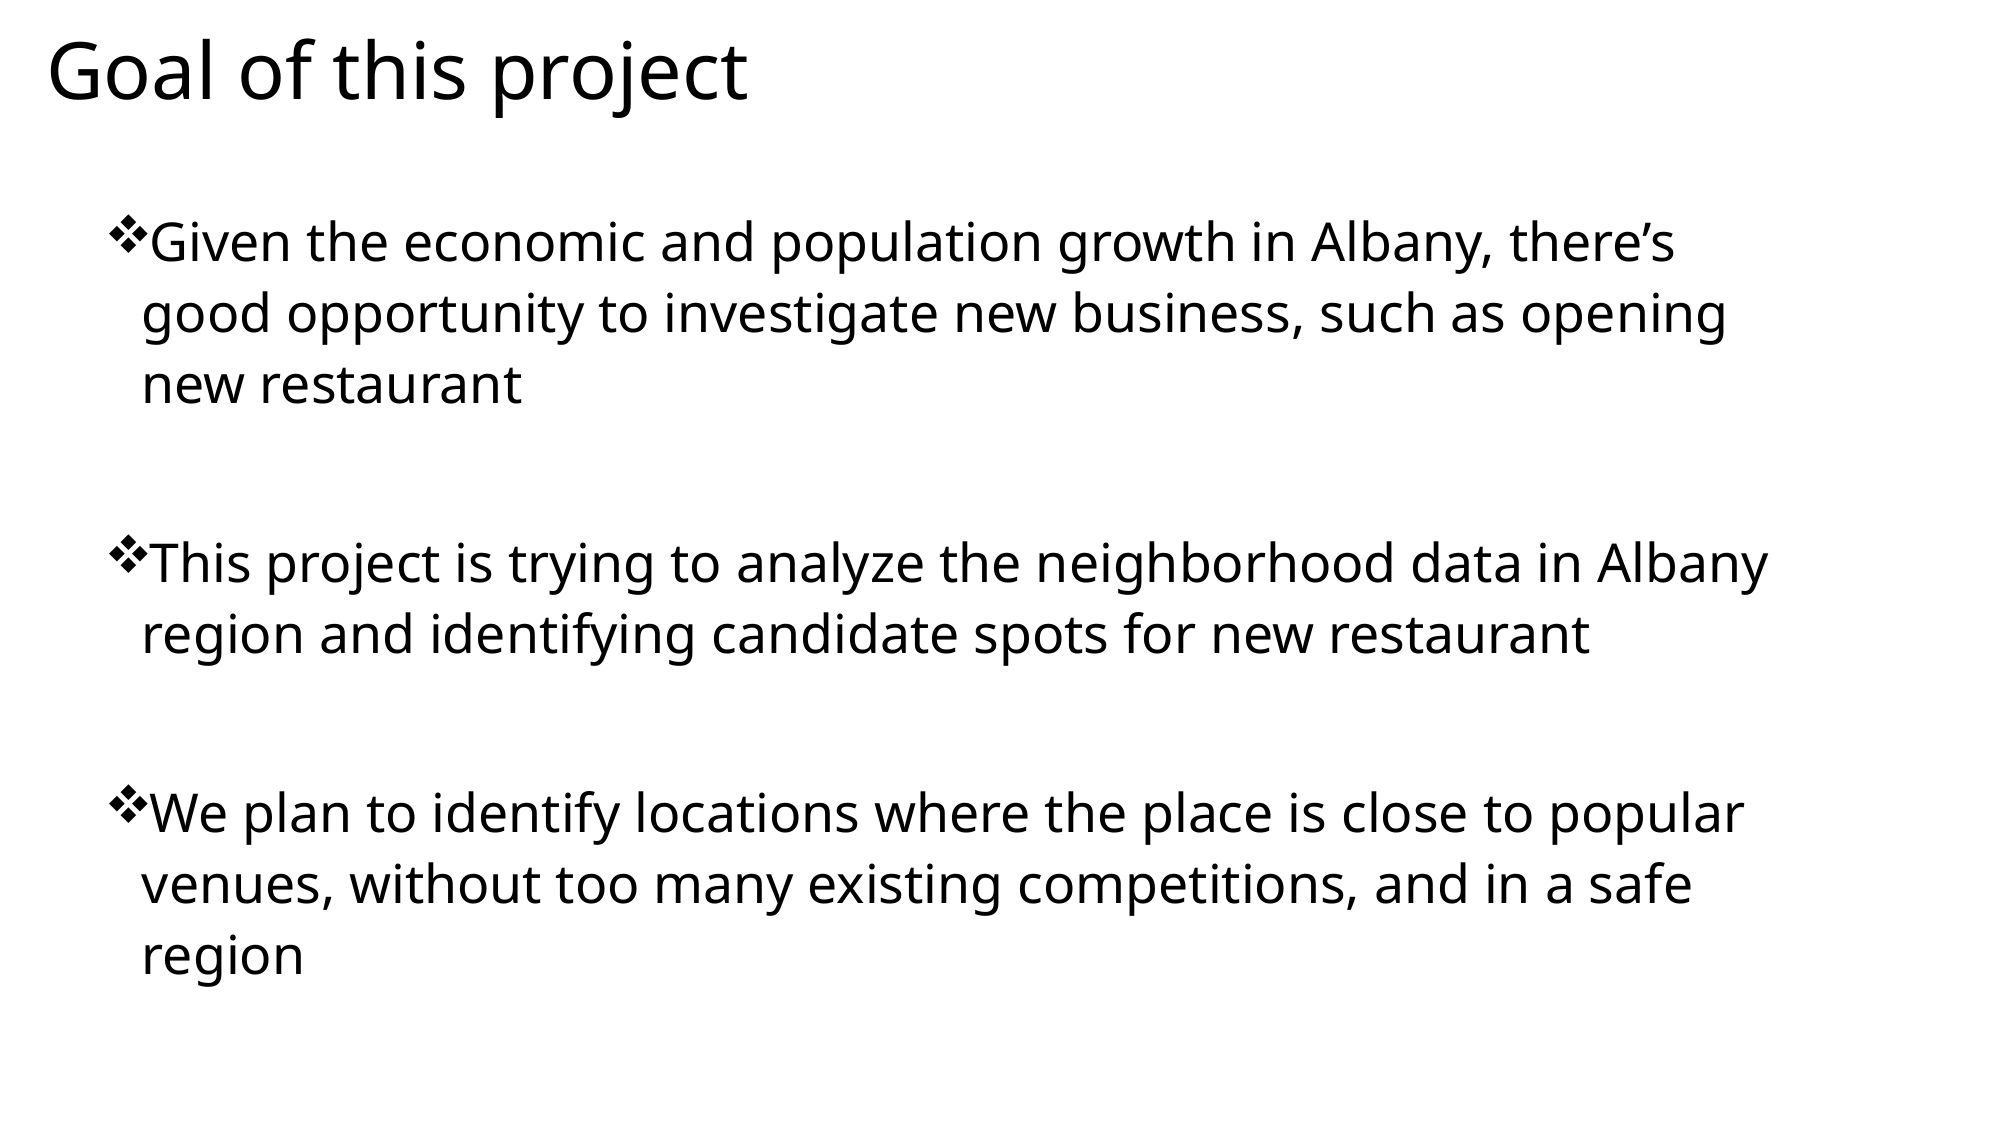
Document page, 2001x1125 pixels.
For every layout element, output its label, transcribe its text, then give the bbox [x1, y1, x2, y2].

title Goal of this project [31, 22, 1756, 126]
list Given the economic and population growth in Albany, there’s good opportunity to investigate new business, such as opening new restaurant This project is trying to analyze the neighborhood data in Albany region and identifying candidate spots for new restaurant We plan to identify locations where the place is close to popular venues, without too many existing competitions, and in a safe region [89, 194, 1815, 1004]
